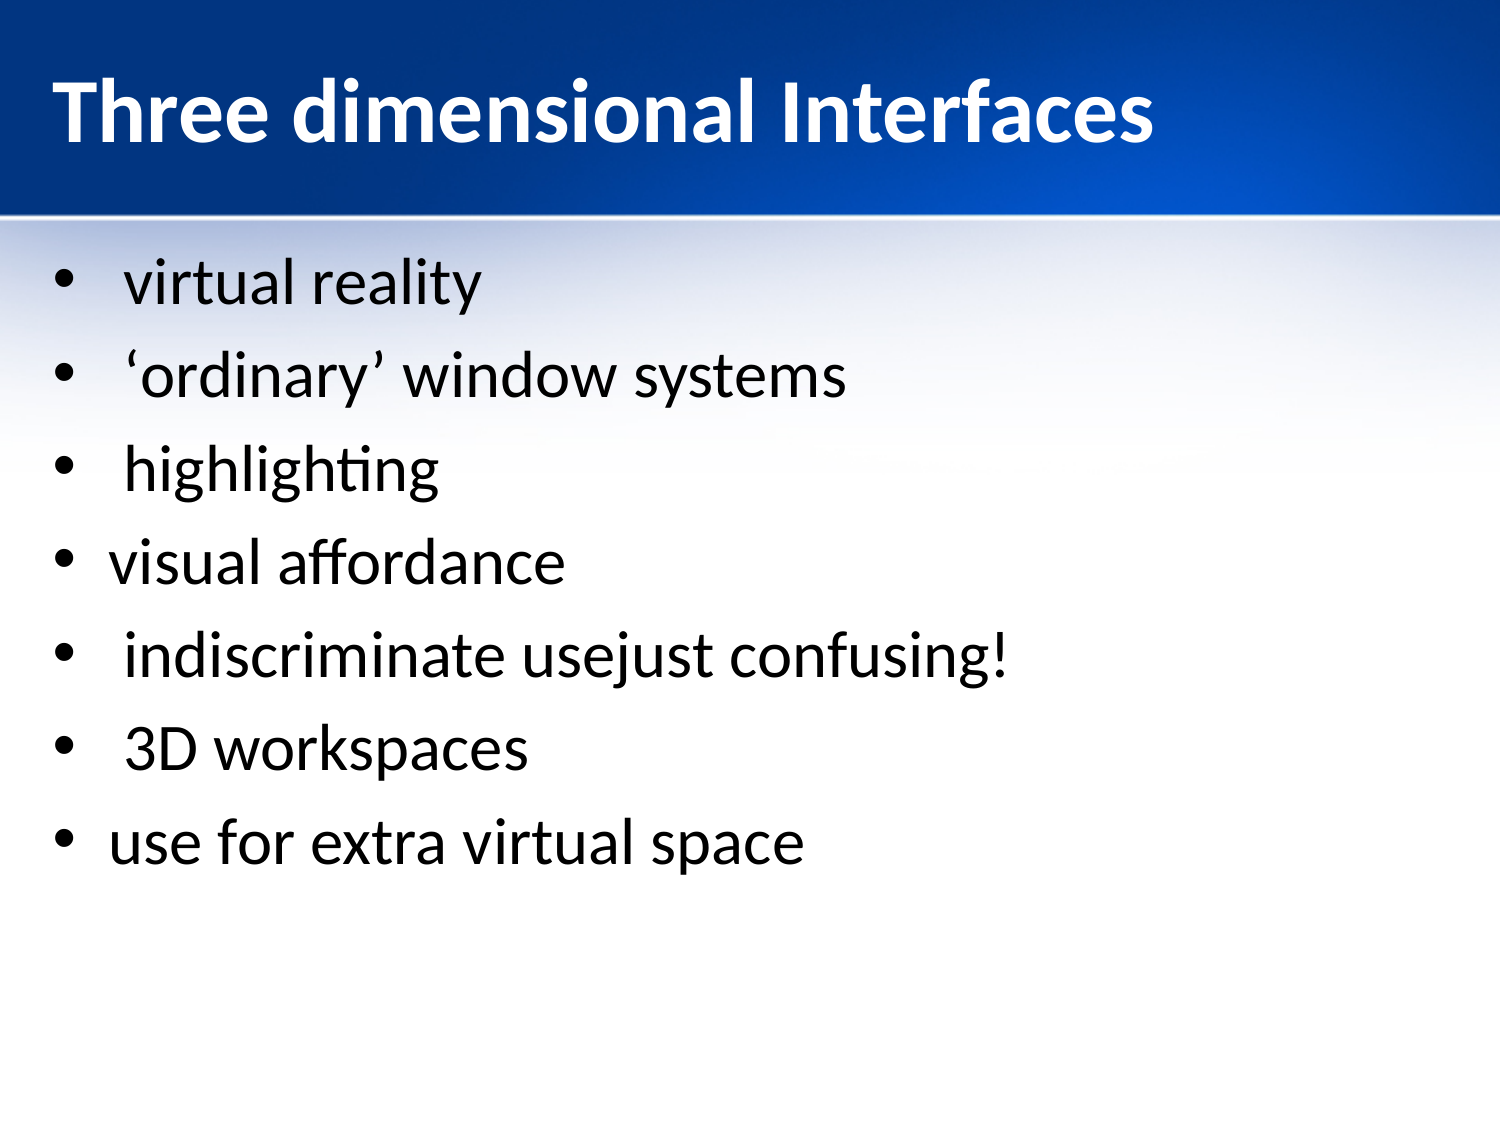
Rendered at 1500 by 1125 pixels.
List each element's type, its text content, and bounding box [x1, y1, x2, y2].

list virtual reality ‘ordinary’ window systems highlighting visual affordance indiscriminate usejust confusing! 3D workspaces use for extra virtual space [37, 230, 1463, 1031]
title Three dimensional Interfaces [37, 12, 1225, 200]
picture [0, 0, 1500, 1125]
